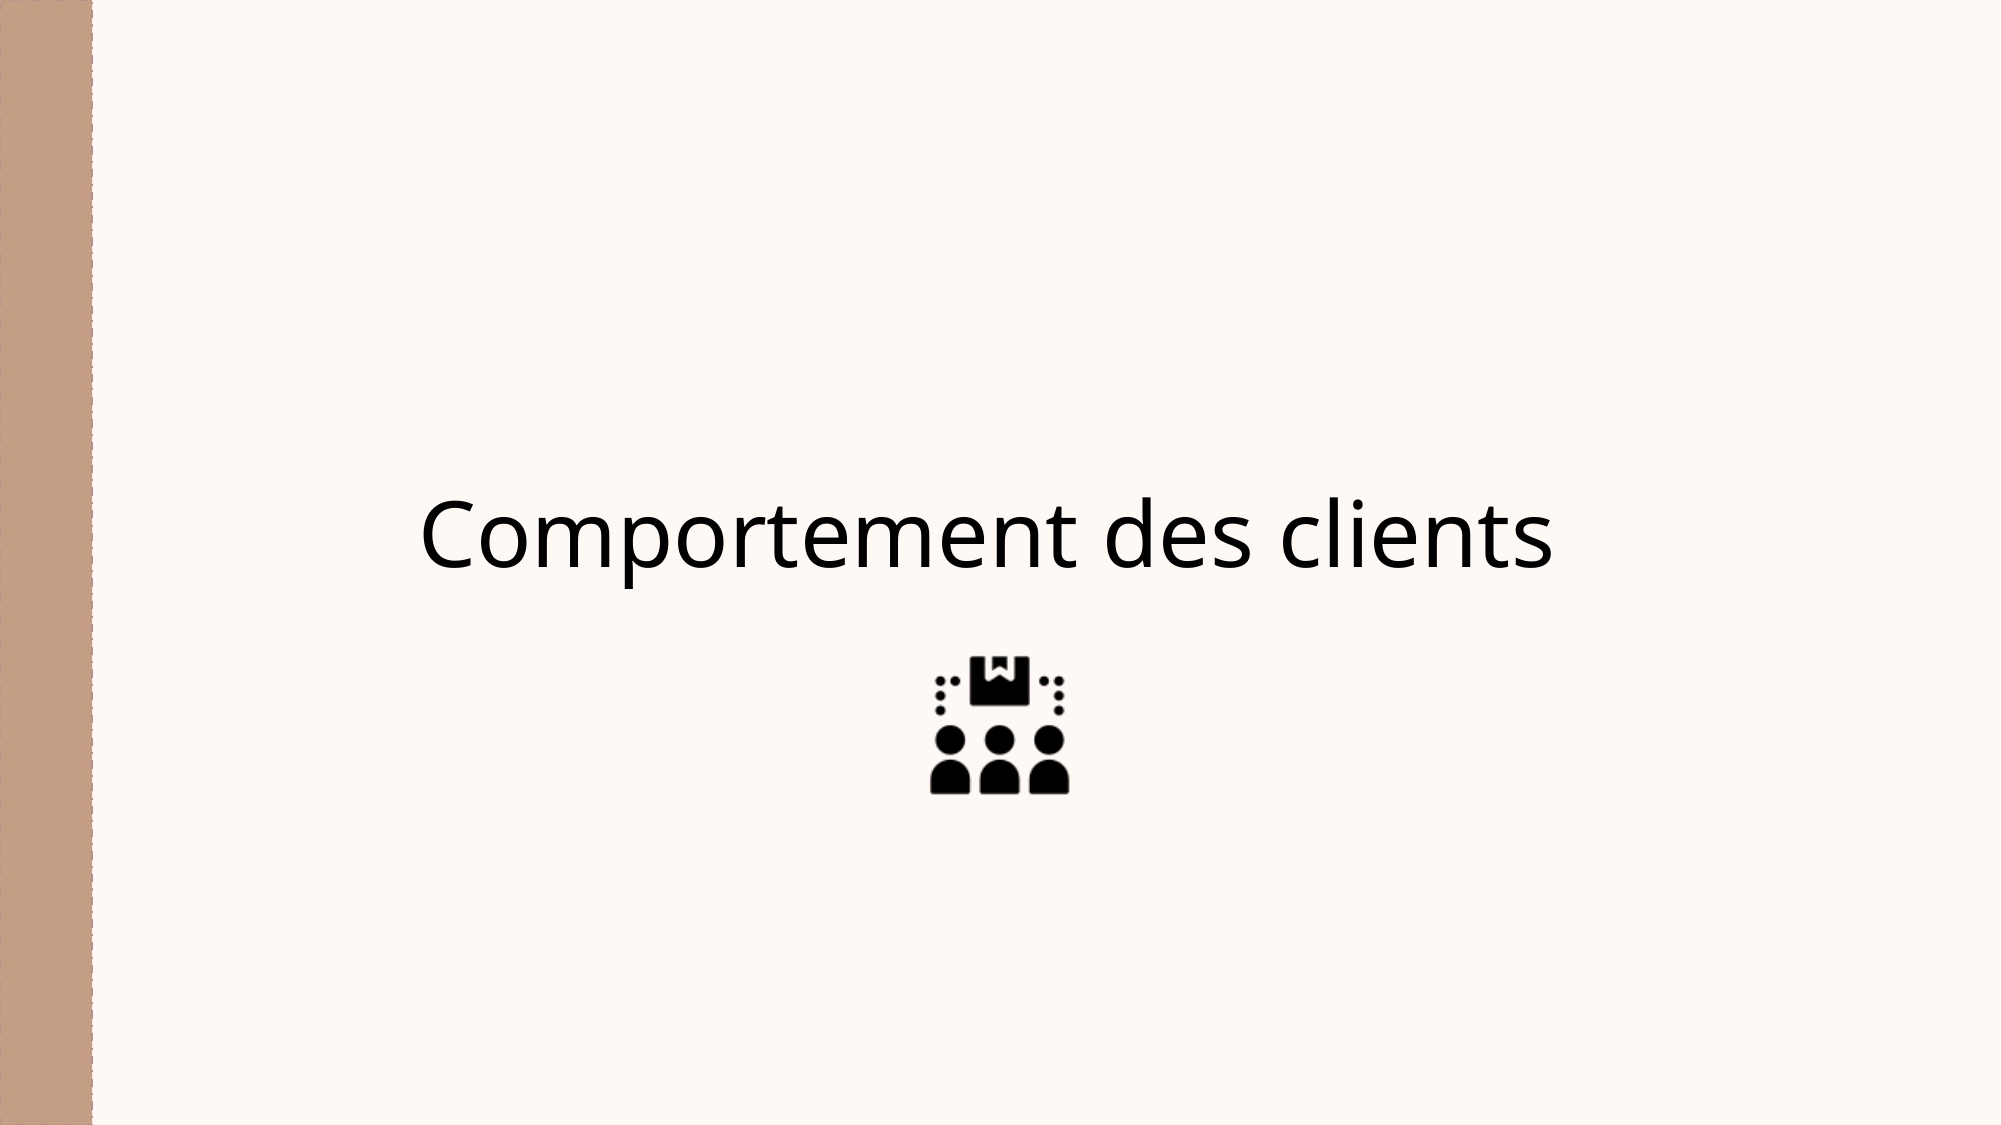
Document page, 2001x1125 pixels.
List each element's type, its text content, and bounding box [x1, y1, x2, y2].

picture [921, 647, 1079, 804]
title Comportement des clients [136, 409, 1862, 596]
